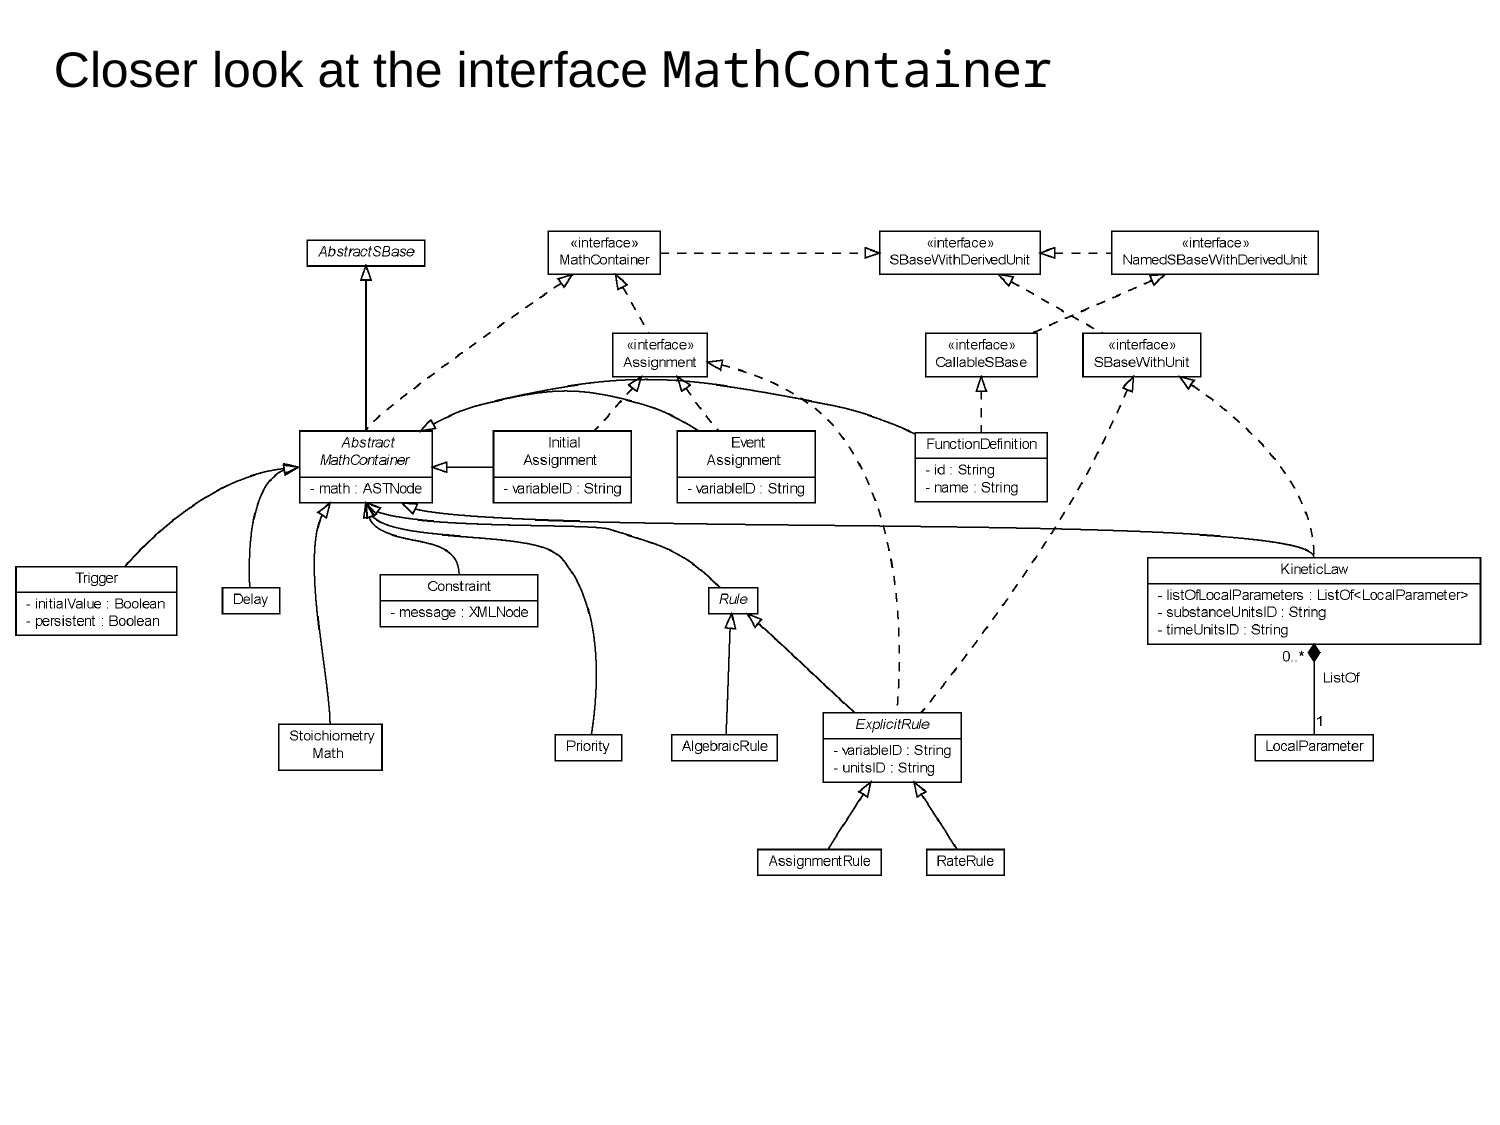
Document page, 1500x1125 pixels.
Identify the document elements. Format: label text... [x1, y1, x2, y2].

text_box Closer look at the interface MathContainer [39, 29, 1068, 105]
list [0, 221, 1497, 894]
